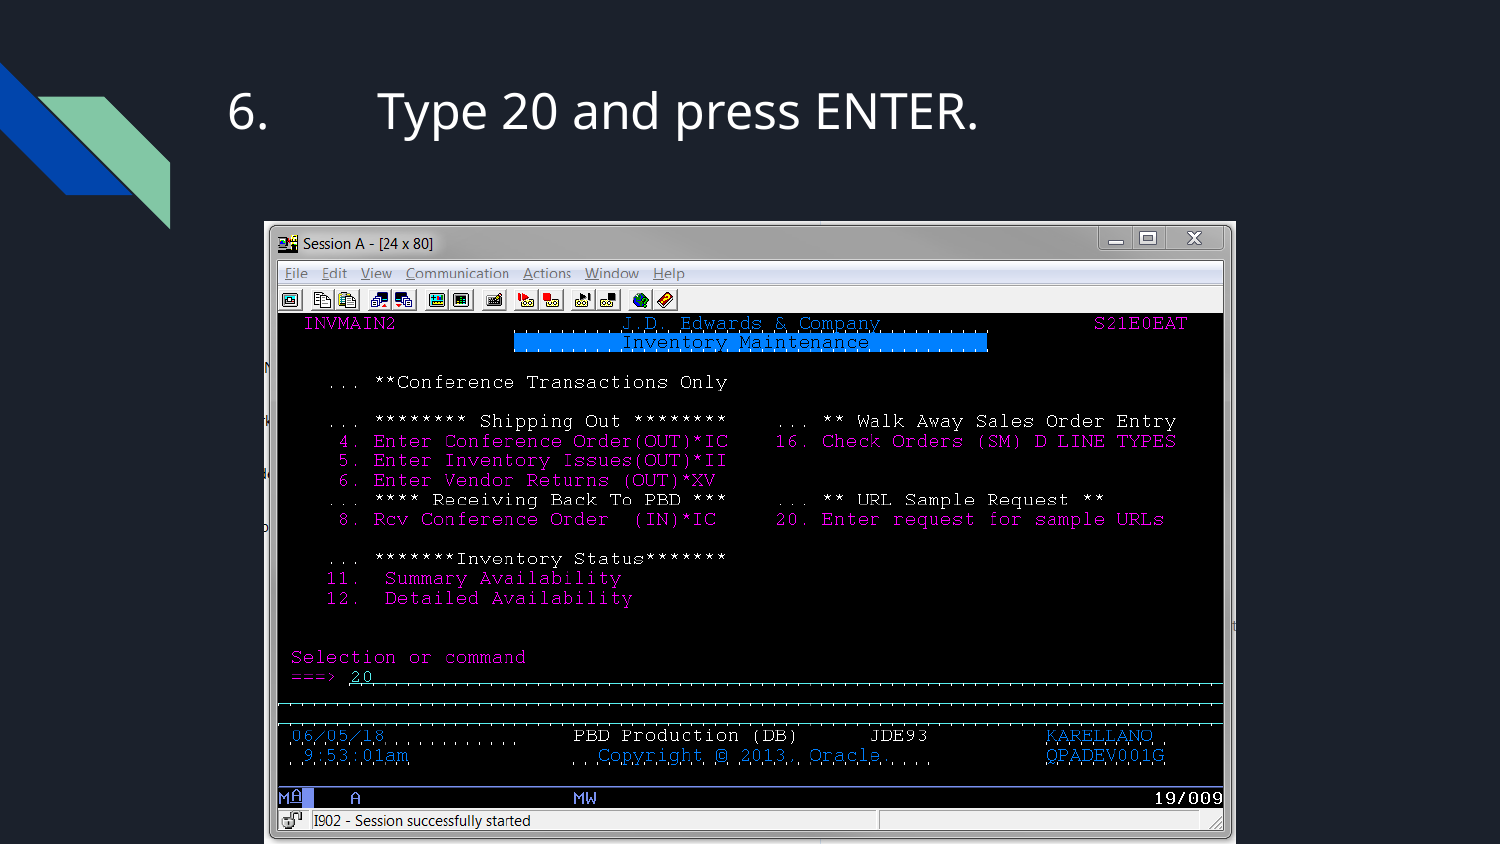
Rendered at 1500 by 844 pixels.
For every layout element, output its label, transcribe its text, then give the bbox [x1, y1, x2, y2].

picture [264, 220, 1236, 844]
title 6. Type 20 and press ENTER. [212, 64, 1368, 215]
